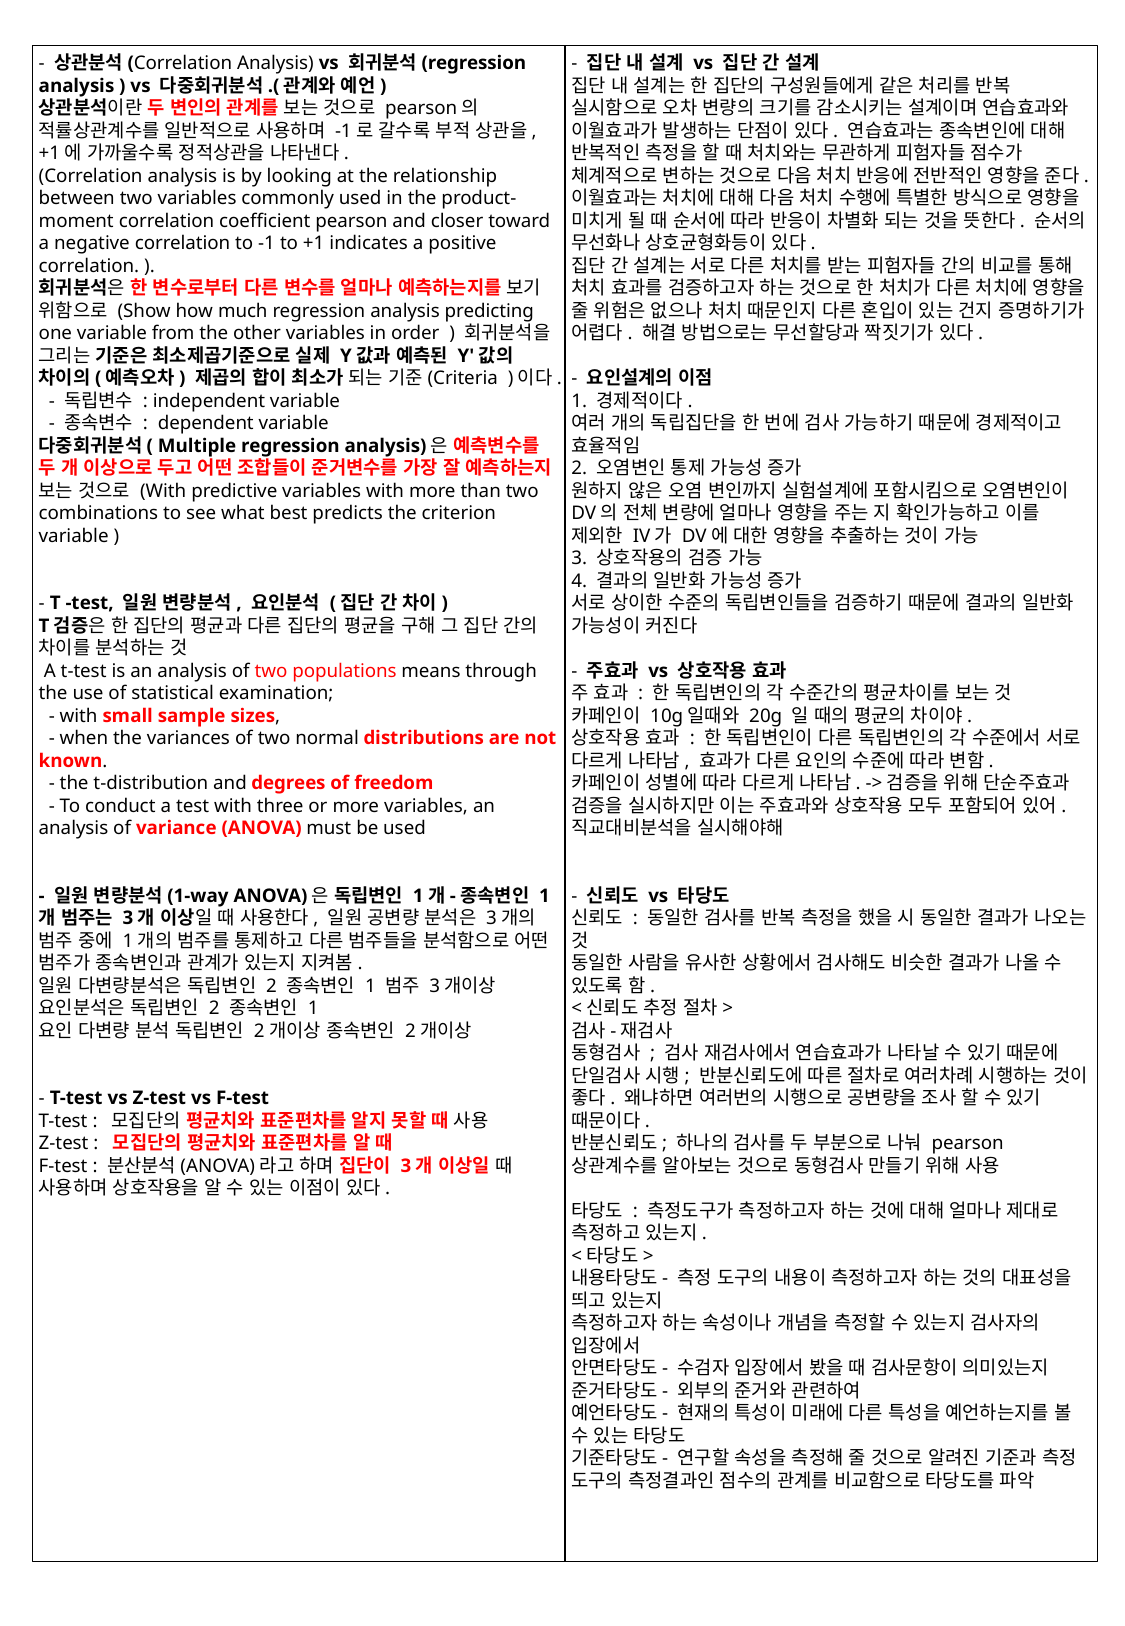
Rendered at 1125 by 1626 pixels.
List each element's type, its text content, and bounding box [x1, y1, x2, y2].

text_box - 상관분석(Correlation Analysis) vs 회귀분석(regression analysis ) vs 다중회귀분석.(관계와 예언) 상관분석이란 두 변인의 관계를 보는 것으로 pearson의 적률상관계수를 일반적으로 사용하며 -1로 갈수록 부적 상관을, +1에 가까울수록 정적상관을 나타낸다. (Correlation analysis is by looking at the relationship between two variables commonly used in the product-moment correlation coefficient pearson and closer toward a negative correlation to -1 to +1 indicates a positive correlation. ). 회귀분석은 한 변수로부터 다른 변수를 얼마나 예측하는지를 보기 위함으로 (Show how much regression analysis predicting one variable from the other variables in order ) 회귀분석을 그리는 기준은 최소제곱기준으로 실제 Y값과 예측된 Y'값의 차이의(예측오차) 제곱의 합이 최소가 되는 기준(Criteria )이다. - 독립변수 : independent variable - 종속변수 : dependent variable 다중회귀분석( Multiple regression analysis)은 예측변수를 두 개 이상으로 두고 어떤 조합들이 준거변수를 가장 잘 예측하는지 보는 것으로 (With predictive variables with more than two combinations to see what best predicts the criterion variable ) - T -test, 일원 변량분석, 요인분석 (집단 간 차이) T검증은 한 집단의 평균과 다른 집단의 평균을 구해 그 집단 간의 차이를 분석하는 것 A t-test is an analysis of two populations means through the use of statistical examination; - with small sample sizes, - when the variances of two normal distributions are not known. - the t-distribution and degrees of freedom - To conduct a test with three or more variables, an analysis of variance (ANOVA) must be used - 일원 변량분석(1-way ANOVA)은 독립변인 1개-종속변인 1개 범주는 3개 이상일 때 사용한다, 일원 공변량 분석은 3개의 범주 중에 1개의 범주를 통제하고 다른 범주들을 분석함으로 어떤 범주가 종속변인과 관계가 있는지 지켜봄. 일원 다변량분석은 독립변인 2 종속변인 1 범주 3개이상 요인분석은 독립변인 2 종속변인 1 요인 다변량 분석 독립변인 2개이상 종속변인 2개이상 - T-test vs Z-test vs F-test T-test : 모집단의 평균치와 표준편차를 알지 못할 때 사용 Z-test : 모집단의 평균치와 표준편차를 알 때 F-test : 분산분석(ANOVA)라고 하며 집단이 3개 이상일 때 사용하며 상호작용을 알 수 있는 이점이 있다. [32, 45, 565, 1562]
text_box - 집단 내 설계 vs 집단 간 설계 집단 내 설계는 한 집단의 구성원들에게 같은 처리를 반복 실시함으로 오차 변량의 크기를 감소시키는 설계이며 연습효과와 이월효과가 발생하는 단점이 있다. 연습효과는 종속변인에 대해 반복적인 측정을 할 때 처치와는 무관하게 피험자들 점수가 체계적으로 변하는 것으로 다음 처치 반응에 전반적인 영향을 준다. 이월효과는 처치에 대해 다음 처치 수행에 특별한 방식으로 영향을 미치게 될 때 순서에 따라 반응이 차별화 되는 것을 뜻한다. 순서의 무선화나 상호균형화등이 있다. 집단 간 설계는 서로 다른 처치를 받는 피험자들 간의 비교를 통해 처치 효과를 검증하고자 하는 것으로 한 처치가 다른 처치에 영향을 줄 위험은 없으나 처치 때문인지 다른 혼입이 있는 건지 증명하기가 어렵다. 해결 방법으로는 무선할당과 짝짓기가 있다. - 요인설계의 이점 1. 경제적이다. 여러 개의 독립집단을 한 번에 검사 가능하기 때문에 경제적이고 효율적임 2. 오염변인 통제 가능성 증가 원하지 않은 오염 변인까지 실험설계에 포함시킴으로 오염변인이 DV의 전체 변량에 얼마나 영향을 주는 지 확인가능하고 이를 제외한 IV가 DV에 대한 영향을 추출하는 것이 가능 3. 상호작용의 검증 가능 4. 결과의 일반화 가능성 증가 서로 상이한 수준의 독립변인들을 검증하기 때문에 결과의 일반화 가능성이 커진다 - 주효과 vs 상호작용 효과 주 효과 : 한 독립변인의 각 수준간의 평균차이를 보는 것 카페인이 10g일때와 20g 일 때의 평균의 차이야. 상호작용 효과 : 한 독립변인이 다른 독립변인의 각 수준에서 서로 다르게 나타남, 효과가 다른 요인의 수준에 따라 변함. 카페인이 성별에 따라 다르게 나타남. ->검증을 위해 단순주효과 검증을 실시하지만 이는 주효과와 상호작용 모두 포함되어 있어. 직교대비분석을 실시해야해 - 신뢰도 vs 타당도 신뢰도 : 동일한 검사를 반복 측정을 했을 시 동일한 결과가 나오는 것 동일한 사람을 유사한 상황에서 검사해도 비슷한 결과가 나올 수 있도록 함. <신뢰도 추정 절차> 검사-재검사 동형검사 ; 검사 재검사에서 연습효과가 나타날 수 있기 때문에 단일검사 시행; 반분신뢰도에 따른 절차로 여러차례 시행하는 것이 좋다. 왜냐하면 여러번의 시행으로 공변량을 조사 할 수 있기 때문이다. 반분신뢰도; 하나의 검사를 두 부분으로 나눠 pearson 상관계수를 알아보는 것으로 동형검사 만들기 위해 사용 타당도 : 측정도구가 측정하고자 하는 것에 대해 얼마나 제대로 측정하고 있는지. <타당도> 내용타당도- 측정 도구의 내용이 측정하고자 하는 것의 대표성을 띄고 있는지 측정하고자 하는 속성이나 개념을 측정할 수 있는지 검사자의 입장에서 안면타당도- 수검자 입장에서 봤을 때 검사문항이 의미있는지 준거타당도- 외부의 준거와 관련하여 예언타당도- 현재의 특성이 미래에 다른 특성을 예언하는지를 볼 수 있는 타당도 기준타당도- 연구할 속성을 측정해 줄 것으로 알려진 기준과 측정 도구의 측정결과인 점수의 관계를 비교함으로 타당도를 파악 [565, 45, 1098, 1562]
